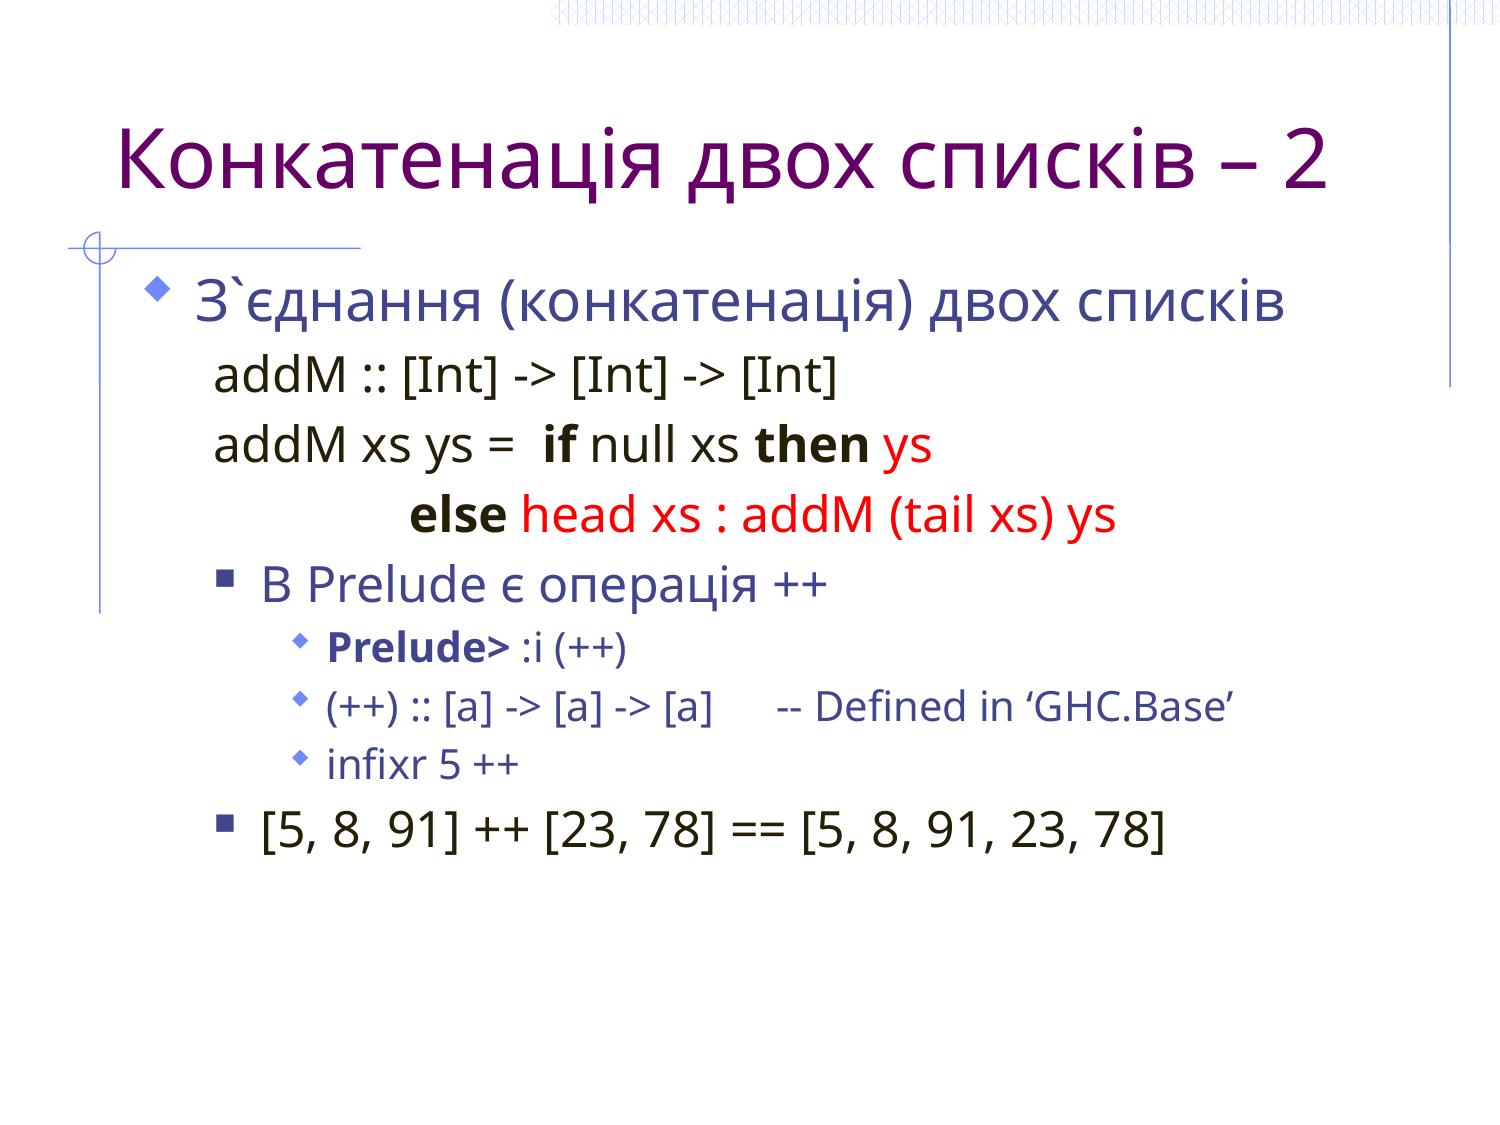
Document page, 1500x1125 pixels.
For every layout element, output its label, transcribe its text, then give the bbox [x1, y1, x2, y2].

title Конкатенація двох списків – 2 [99, 75, 1447, 213]
list З`єднання (конкатенація) двох списків addM :: [Int] -> [Int] -> [Int] addM xs ys = if null xs then ys else head xs : addM (tail xs) ys В Prelude є операція ++ Prelude> :i (++) (++) :: [a] -> [a] -> [a] -- Defined in ‘GHC.Base’ infixr 5 ++ [5, 8, 91] ++ [23, 78] == [5, 8, 91, 23, 78] [123, 255, 1471, 1000]
